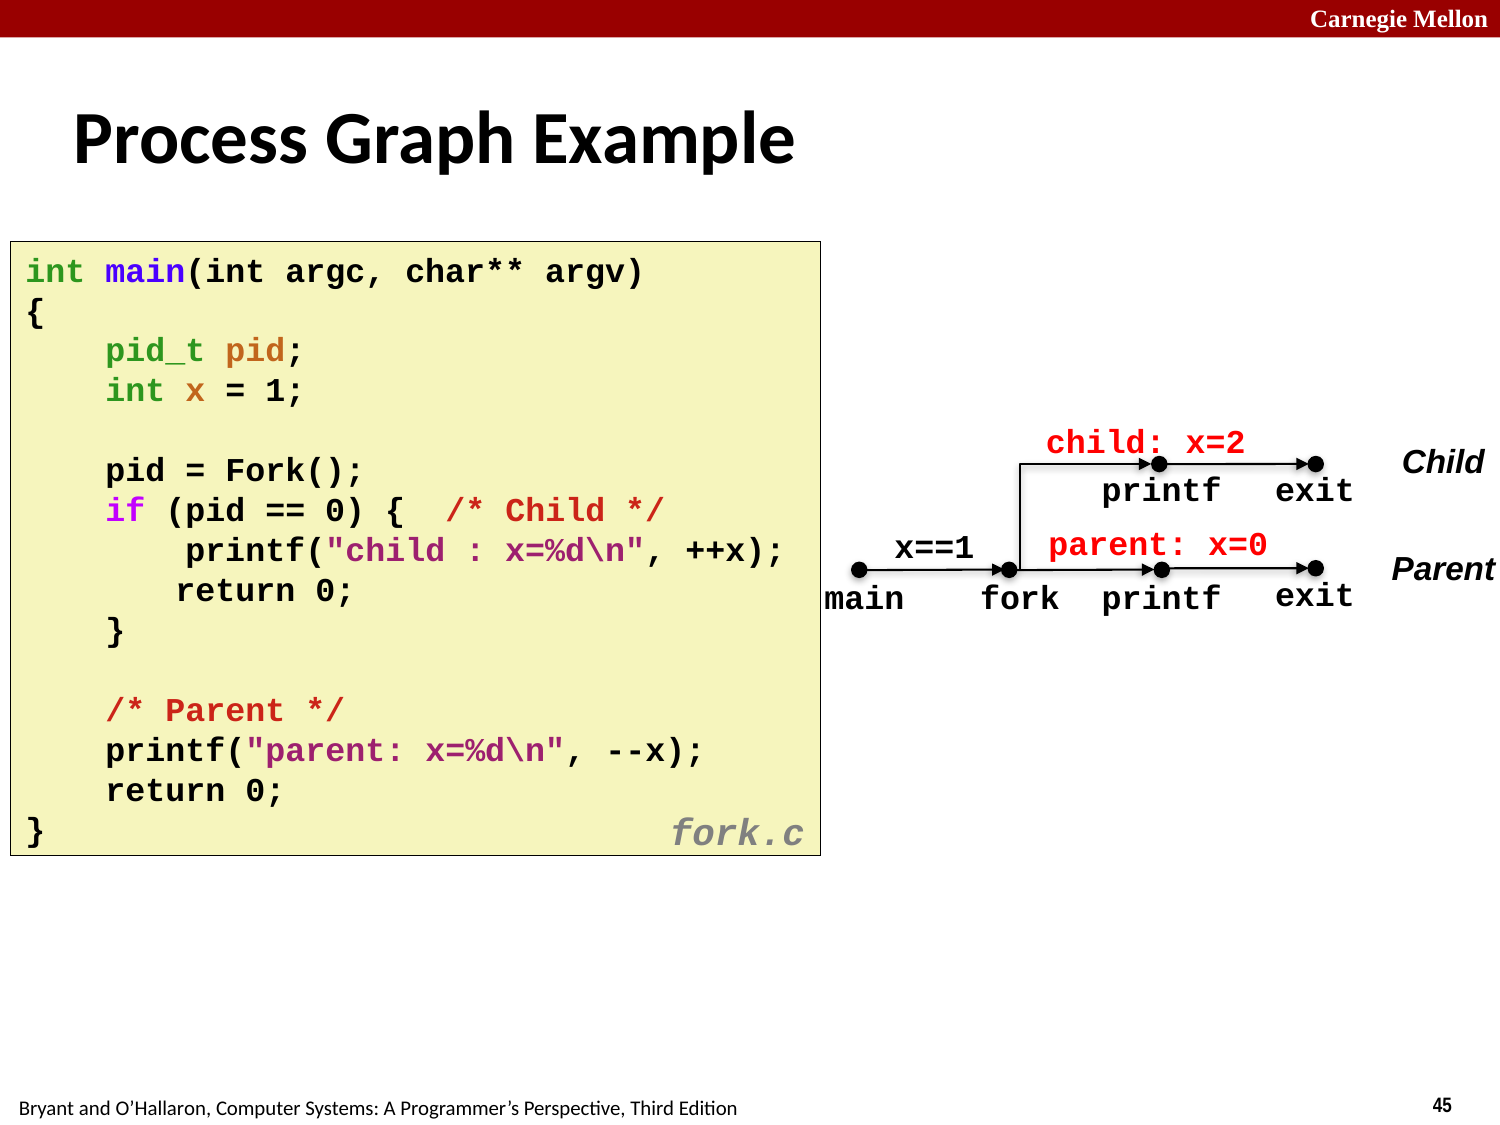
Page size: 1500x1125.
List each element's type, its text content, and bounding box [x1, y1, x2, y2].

text_box child: x=2 [995, 412, 1297, 468]
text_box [1032, 450, 1139, 567]
text_box [1308, 559, 1324, 565]
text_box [1032, 579, 1139, 583]
text_box int main(int argc, char** argv) { pid_t pid; int x = 1; pid = Fork(); if (pid == 0) { /* Child */ printf("child : x=%d\n", ++x); return 0; } /* Parent */ printf("parent: x=%d\n", --x); return 0; } [10, 241, 821, 855]
text_box main [809, 568, 920, 624]
text_box fork.c [655, 803, 821, 862]
text_box [1308, 455, 1324, 461]
text_box exit [1237, 461, 1393, 516]
text_box [1151, 455, 1167, 461]
text_box Child [1387, 433, 1500, 488]
text_box x==1 [869, 517, 1000, 567]
text_box parent: x=0 [1144, 514, 1309, 570]
text_box Parent [1376, 539, 1500, 595]
title Process Graph Example [58, 71, 1305, 197]
text_box parent: x=0 [1007, 514, 1027, 570]
text_box exit [1237, 565, 1393, 620]
text_box fork [954, 570, 1083, 624]
text_box [851, 561, 867, 568]
text_box printf [1144, 461, 1237, 514]
text_box printf [1083, 570, 1240, 624]
